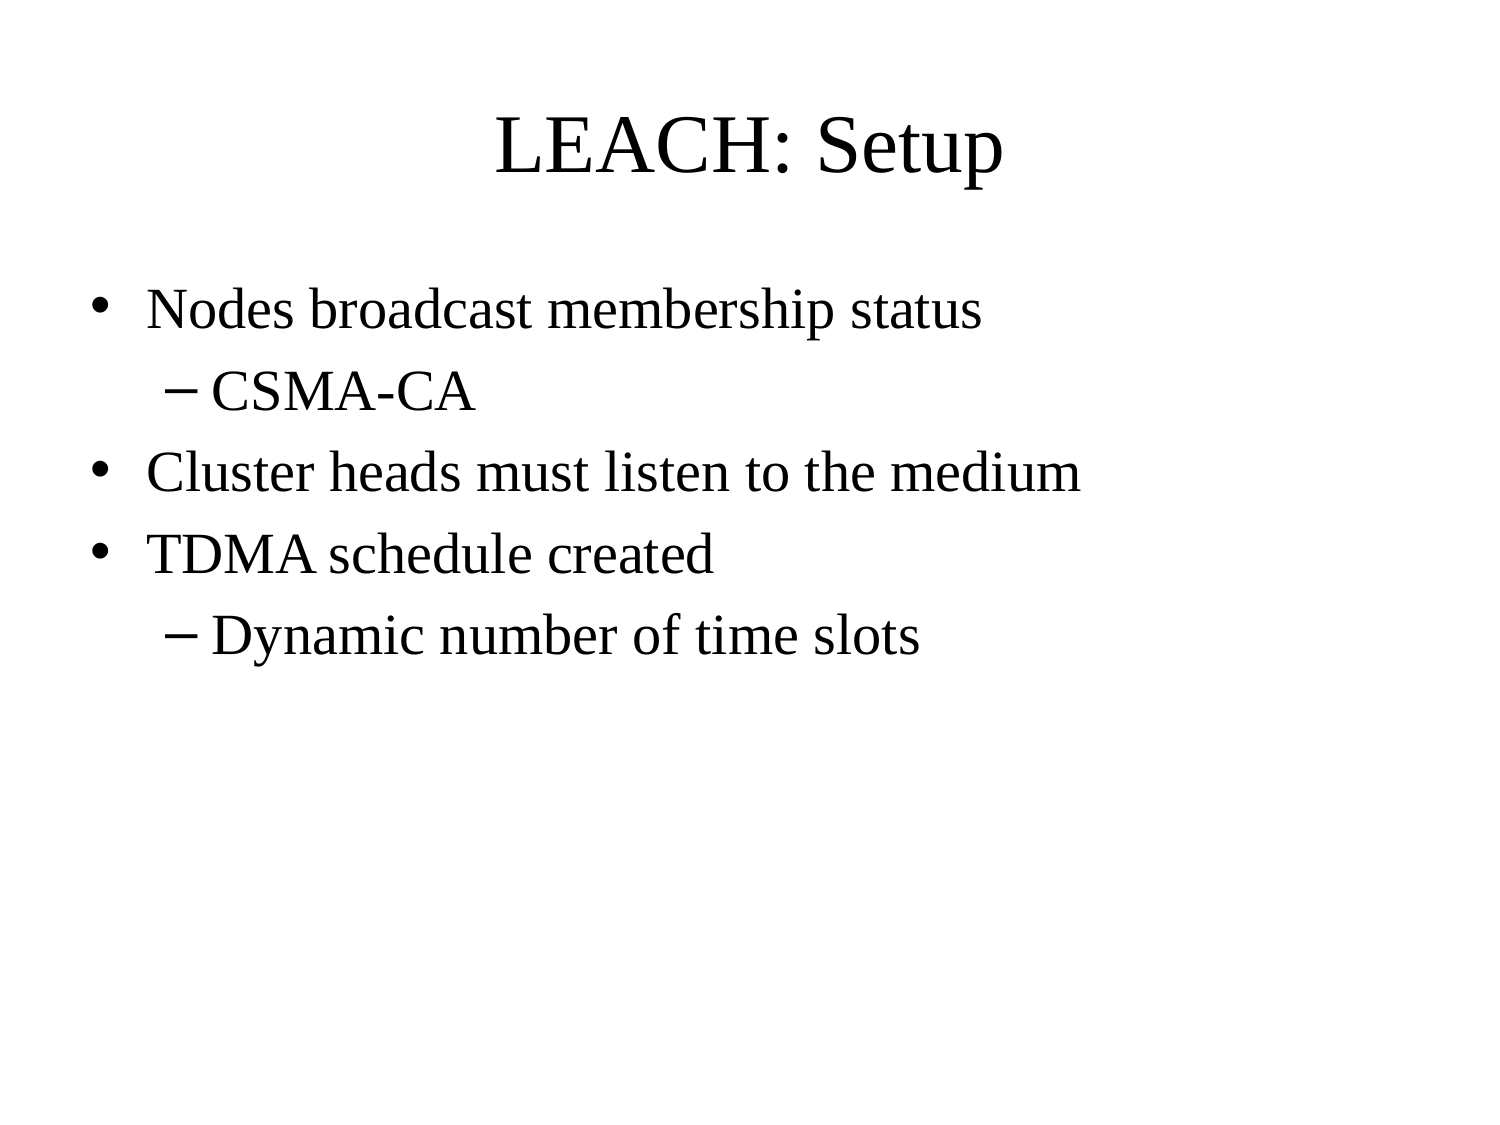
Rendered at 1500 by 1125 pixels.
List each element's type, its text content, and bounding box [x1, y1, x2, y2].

title LEACH: Setup [75, 45, 1425, 233]
list Nodes broadcast membership status CSMA-CA Cluster heads must listen to the medium TDMA schedule created Dynamic number of time slots [75, 262, 1425, 1005]
